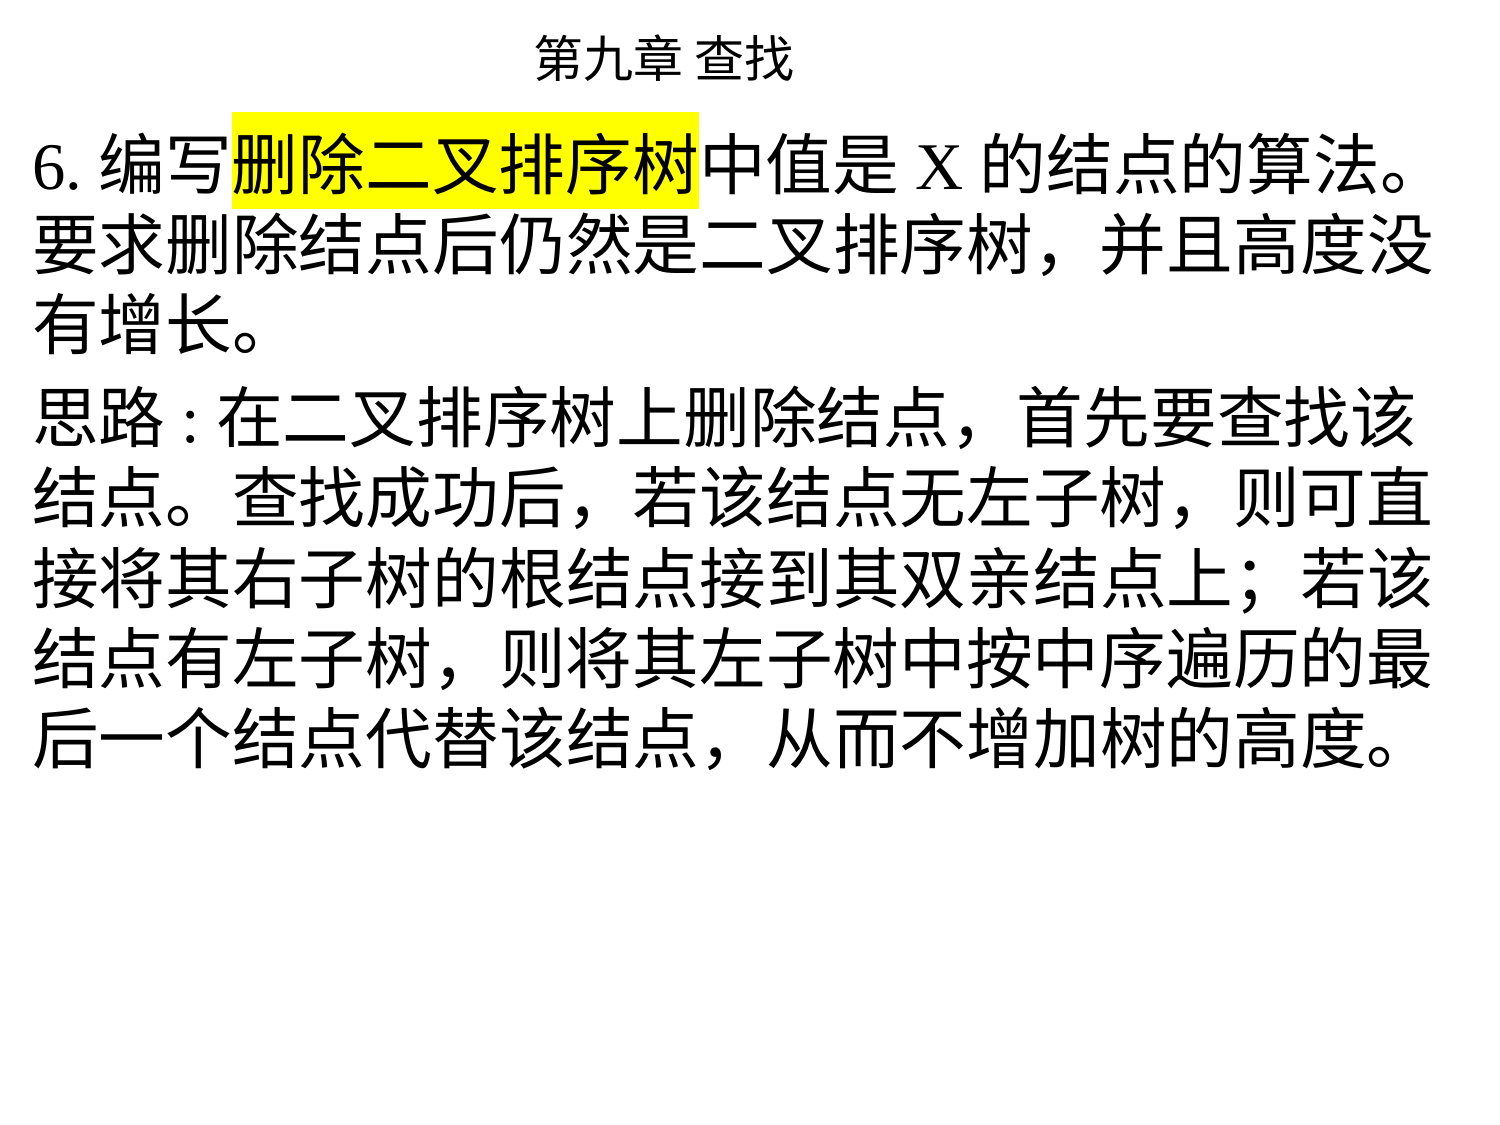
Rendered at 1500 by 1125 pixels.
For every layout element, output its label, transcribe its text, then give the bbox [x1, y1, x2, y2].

title 第九章 查找 [17, 0, 1311, 115]
list 6.编写删除二叉排序树中值是X的结点的算法。要求删除结点后仍然是二叉排序树，并且高度没有增长。 思路:在二叉排序树上删除结点，首先要查找该结点。查找成功后，若该结点无左子树，则可直接将其右子树的根结点接到其双亲结点上；若该结点有左子树，则将其左子树中按中序遍历的最后一个结点代替该结点，从而不增加树的高度。 [17, 115, 1474, 1088]
